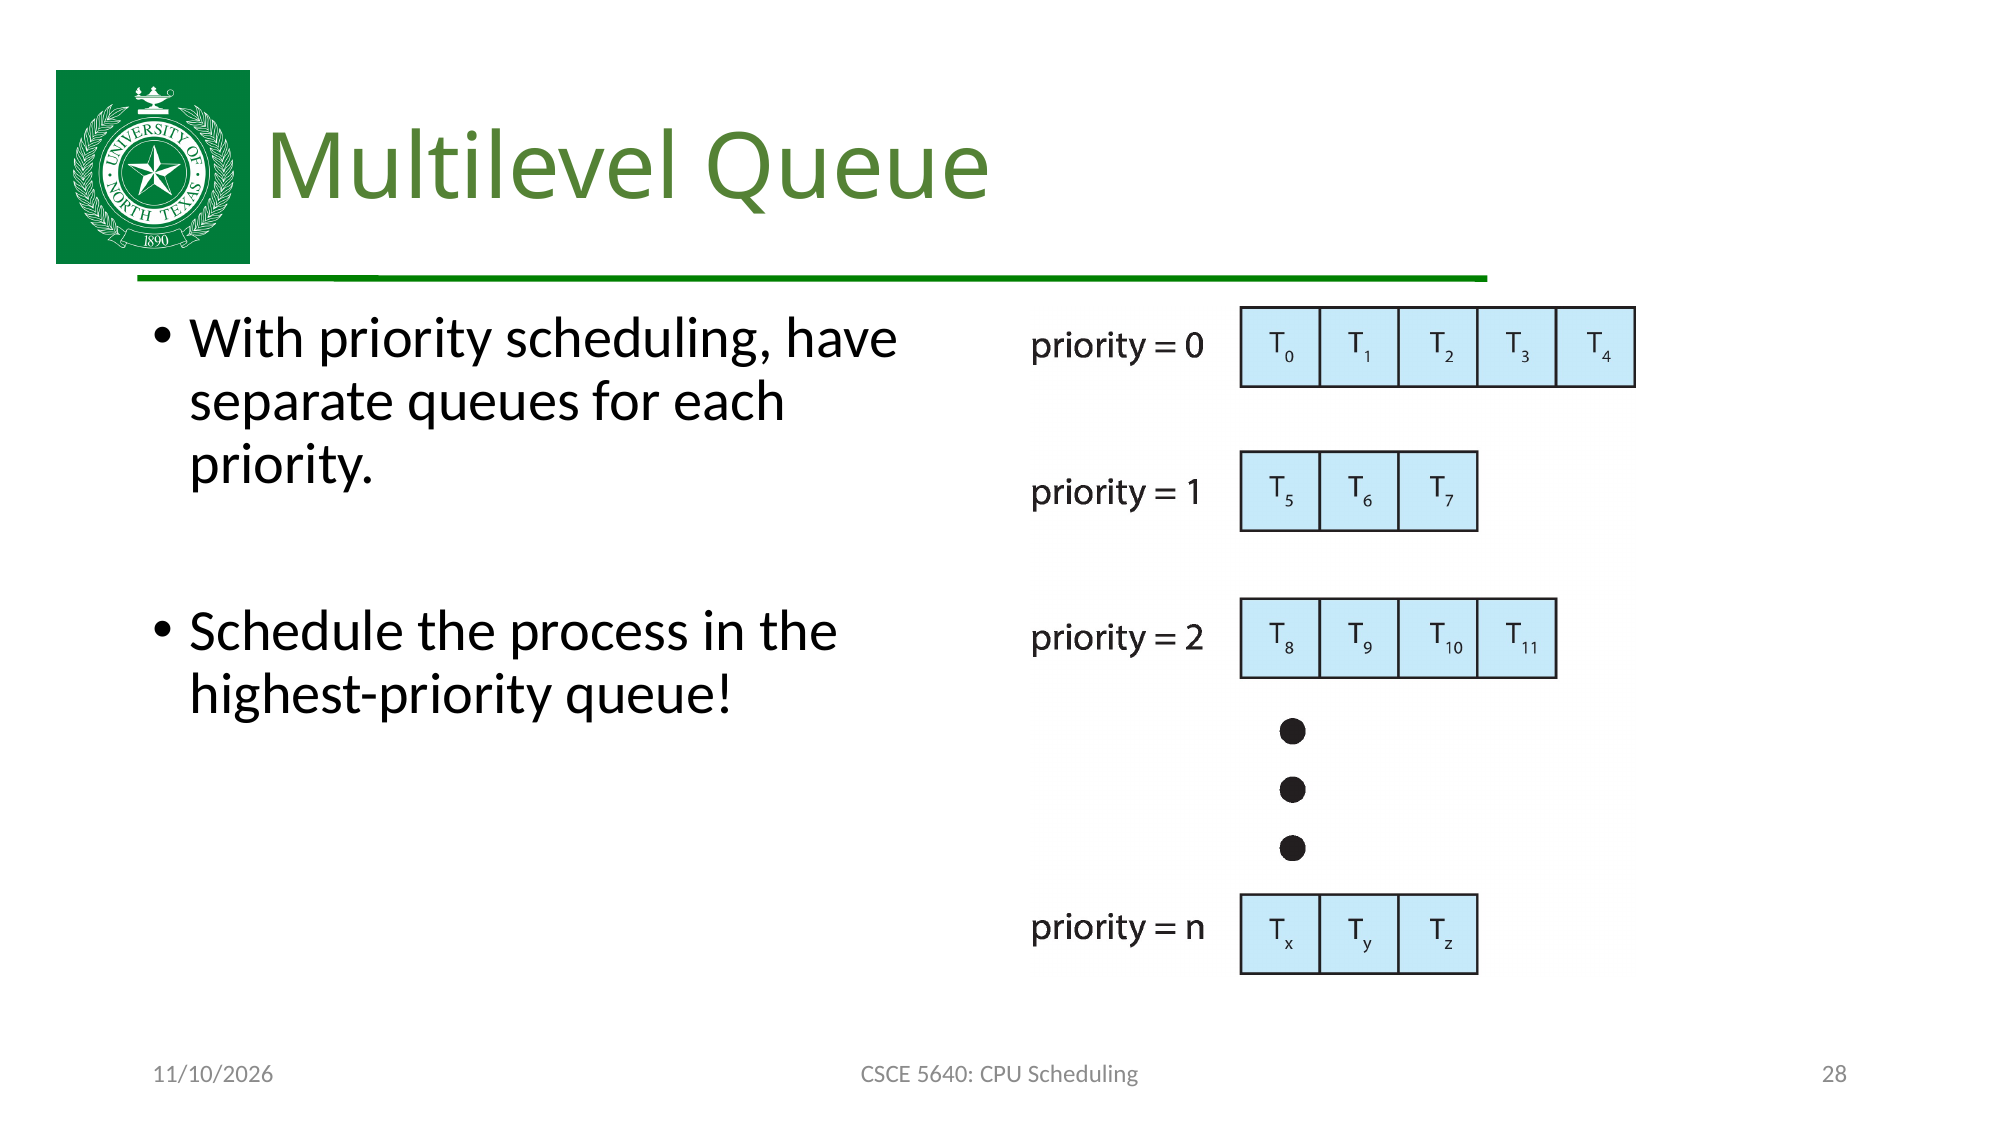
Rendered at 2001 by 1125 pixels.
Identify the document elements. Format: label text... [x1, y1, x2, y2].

picture [56, 70, 249, 264]
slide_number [137, 1042, 588, 1103]
picture [1029, 306, 1636, 977]
title Multilevel Queue [249, 59, 1863, 278]
footer CSCE 5640: CPU Scheduling [662, 1042, 1338, 1103]
list With priority scheduling, have separate queues for each priority. Schedule the process in the highest-priority queue! [137, 299, 970, 1014]
slide_number 28 [1412, 1042, 1863, 1103]
